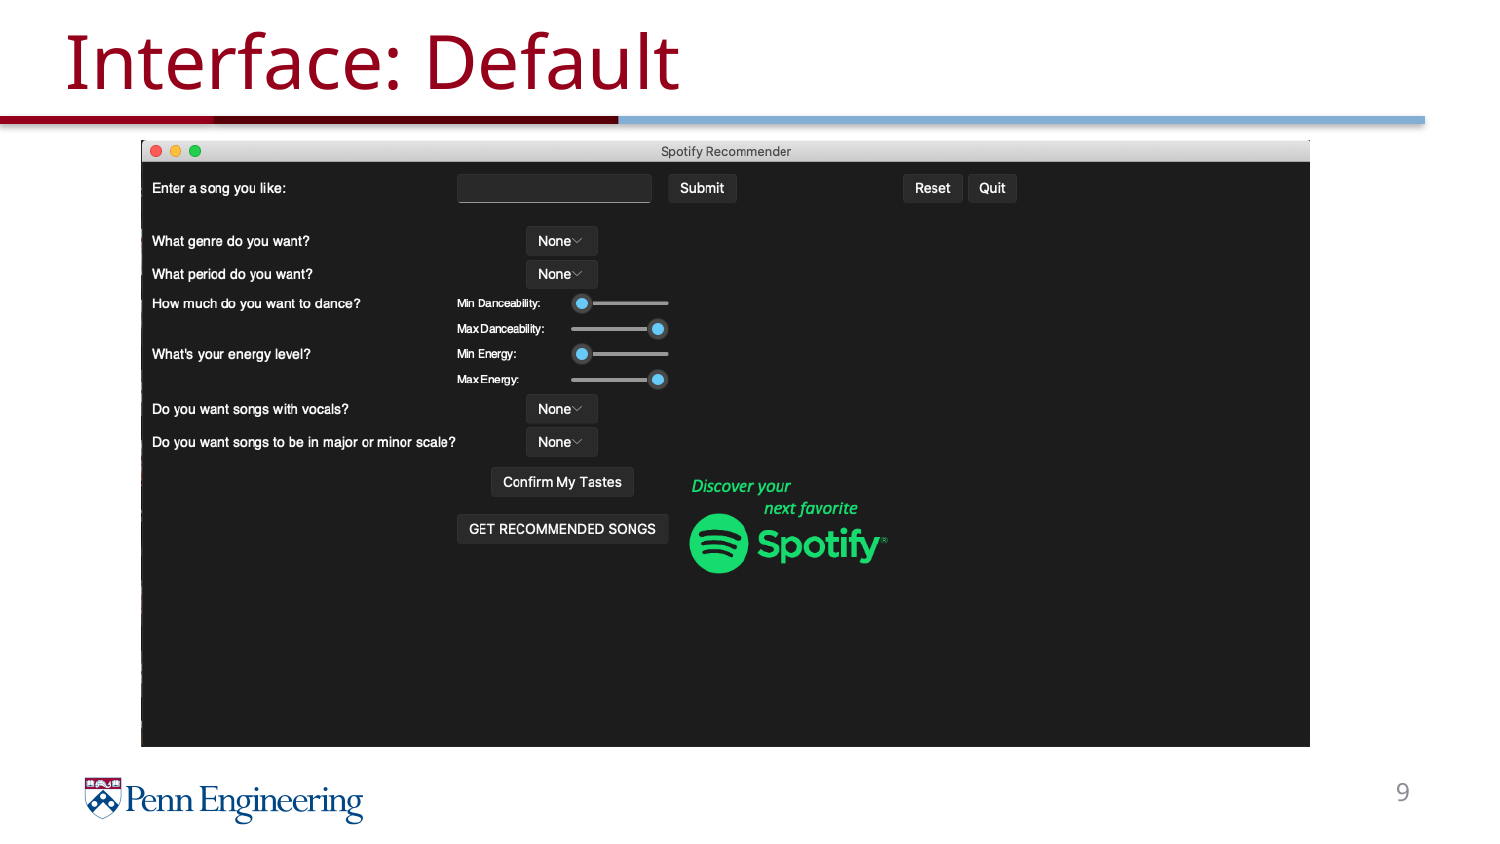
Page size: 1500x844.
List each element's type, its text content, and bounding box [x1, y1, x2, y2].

title Interface: Default [50, 2, 1401, 117]
picture [75, 770, 372, 828]
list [141, 140, 1311, 747]
slide_number 9 [1074, 770, 1425, 816]
